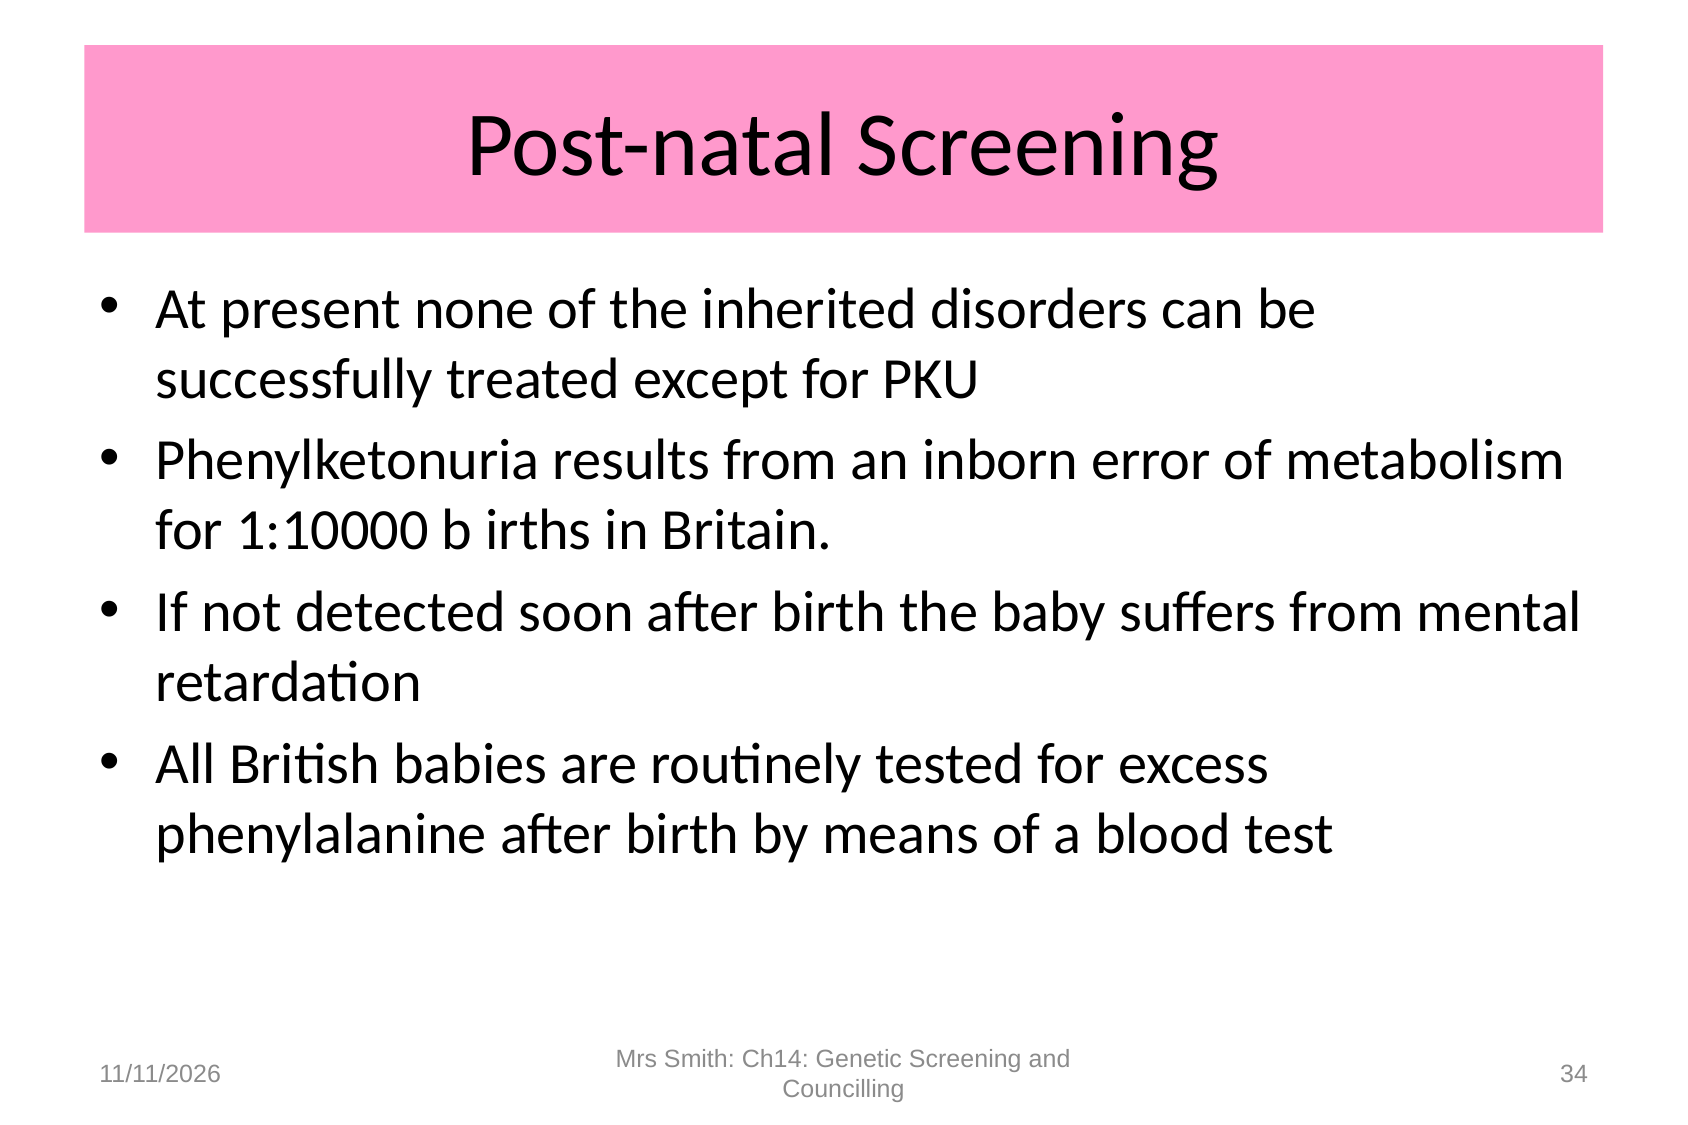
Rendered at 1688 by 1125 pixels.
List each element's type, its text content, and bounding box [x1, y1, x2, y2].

title Post-natal Screening [84, 45, 1604, 233]
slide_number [84, 1042, 479, 1103]
slide_number 34 [1209, 1042, 1604, 1103]
list At present none of the inherited disorders can be successfully treated except for PKU Phenylketonuria results from an inborn error of metabolism for 1:10000 b irths in Britain. If not detected soon after birth the baby suffers from mental retardation All British babies are routinely tested for excess phenylalanine after birth by means of a blood test [84, 262, 1604, 1005]
footer Mrs Smith: Ch14: Genetic Screening and Councilling [576, 1042, 1111, 1103]
